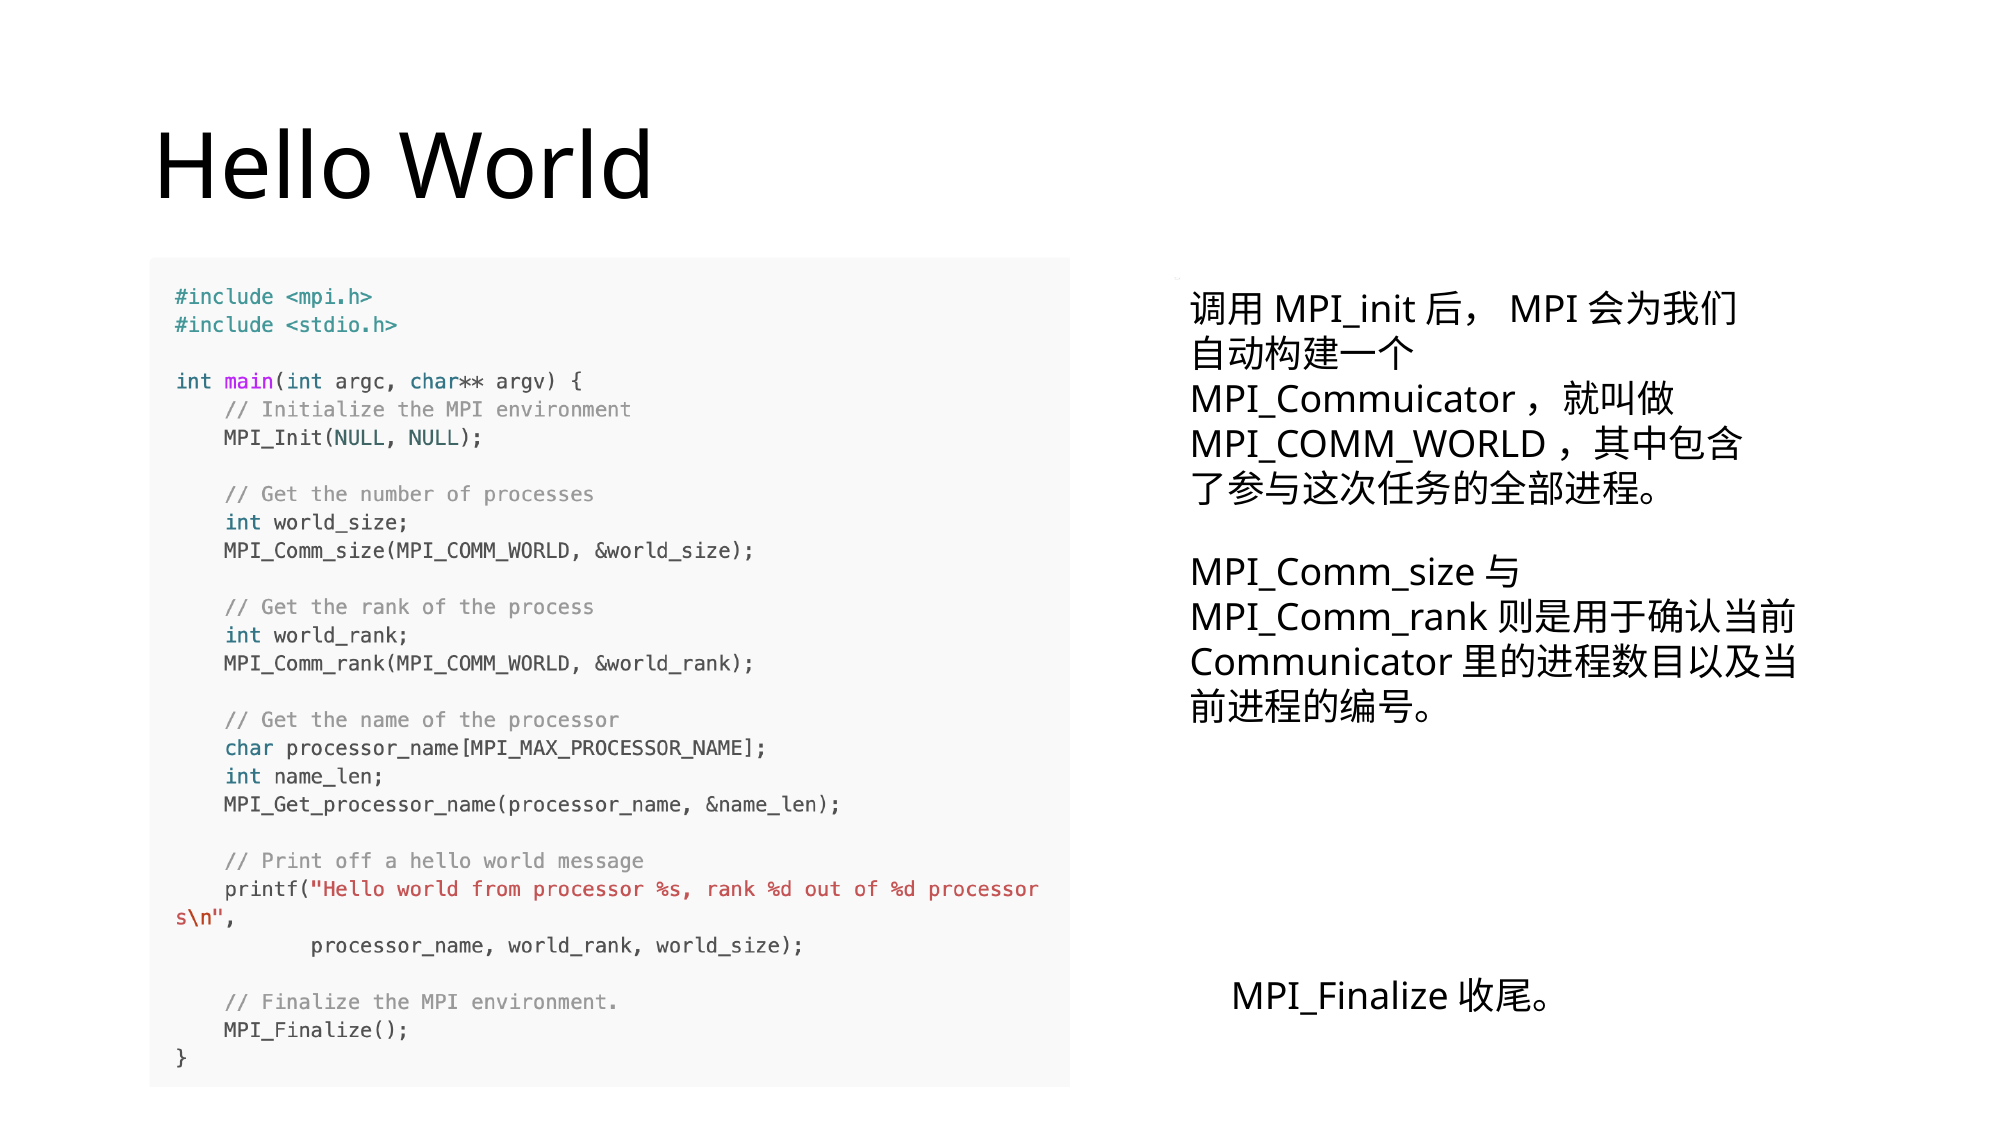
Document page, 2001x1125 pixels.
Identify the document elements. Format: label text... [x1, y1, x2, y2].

title Hello World [137, 59, 1863, 278]
picture [137, 256, 1070, 1087]
text_box MPI_Finalize收尾。 [1216, 964, 1834, 1024]
text_box MPI_Comm_size与MPI_Comm_rank则是用于确认当前Communicator里的进程数目以及当前进程的编号。 [1174, 540, 1820, 735]
text_box 调用MPI_init后，MPI会为我们自动构建一个MPI_Commuicator，就叫做MPI_COMM_WORLD，其中包含了参与这次任务的全部进程。 [1174, 277, 1784, 517]
